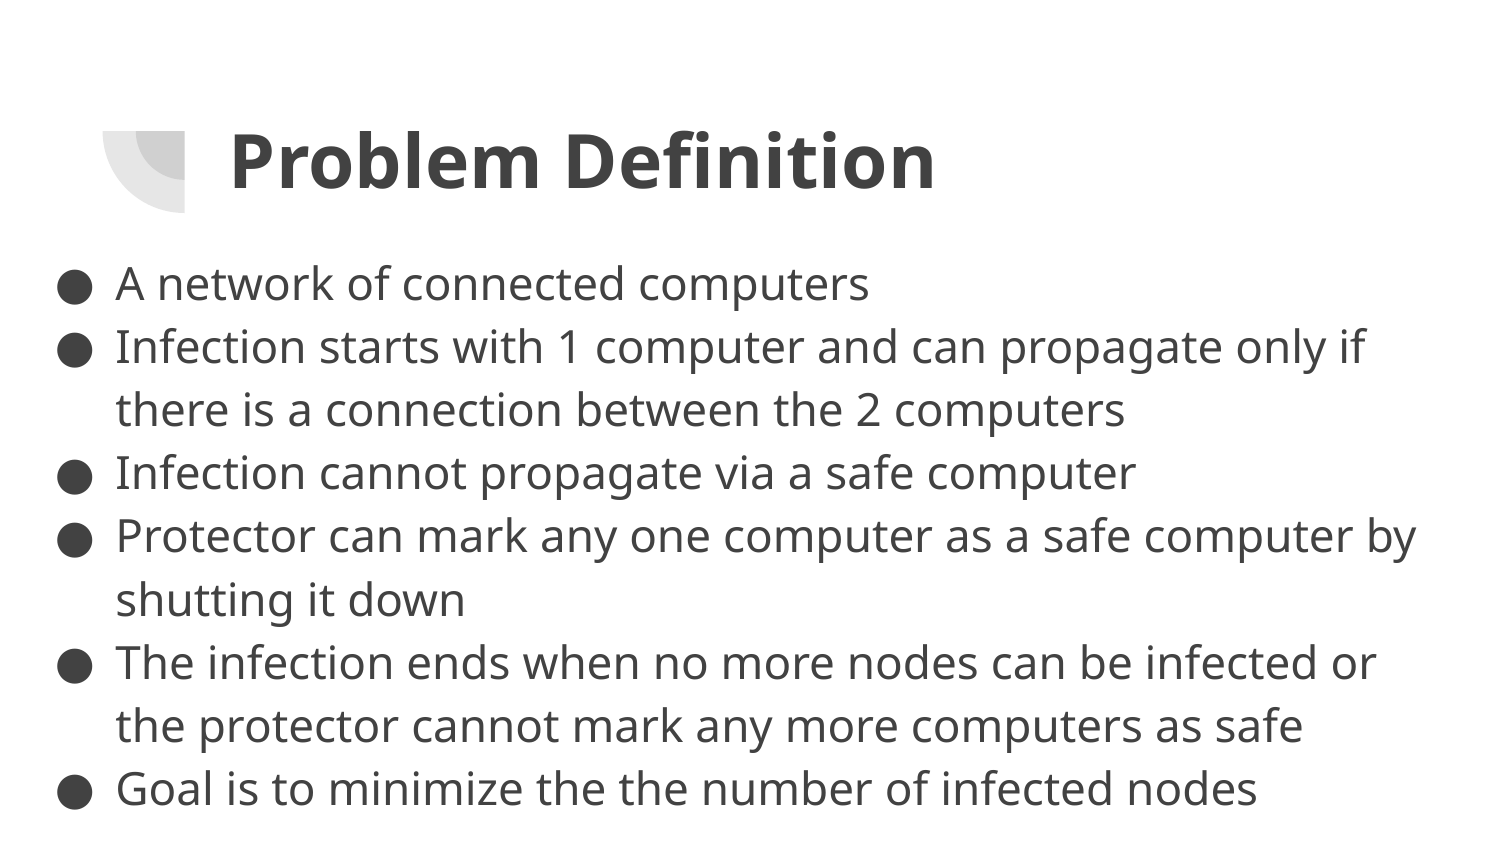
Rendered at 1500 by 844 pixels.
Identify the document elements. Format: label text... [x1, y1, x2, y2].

list A network of connected computers Infection starts with 1 computer and can propagate only if there is a connection between the 2 computers Infection cannot propagate via a safe computer Protector can mark any one computer as a safe computer by shutting it down The infection ends when no more nodes can be infected or the protector cannot mark any more computers as safe Goal is to minimize the the number of infected nodes [25, 231, 1467, 797]
title Problem Definition [213, 98, 1368, 231]
